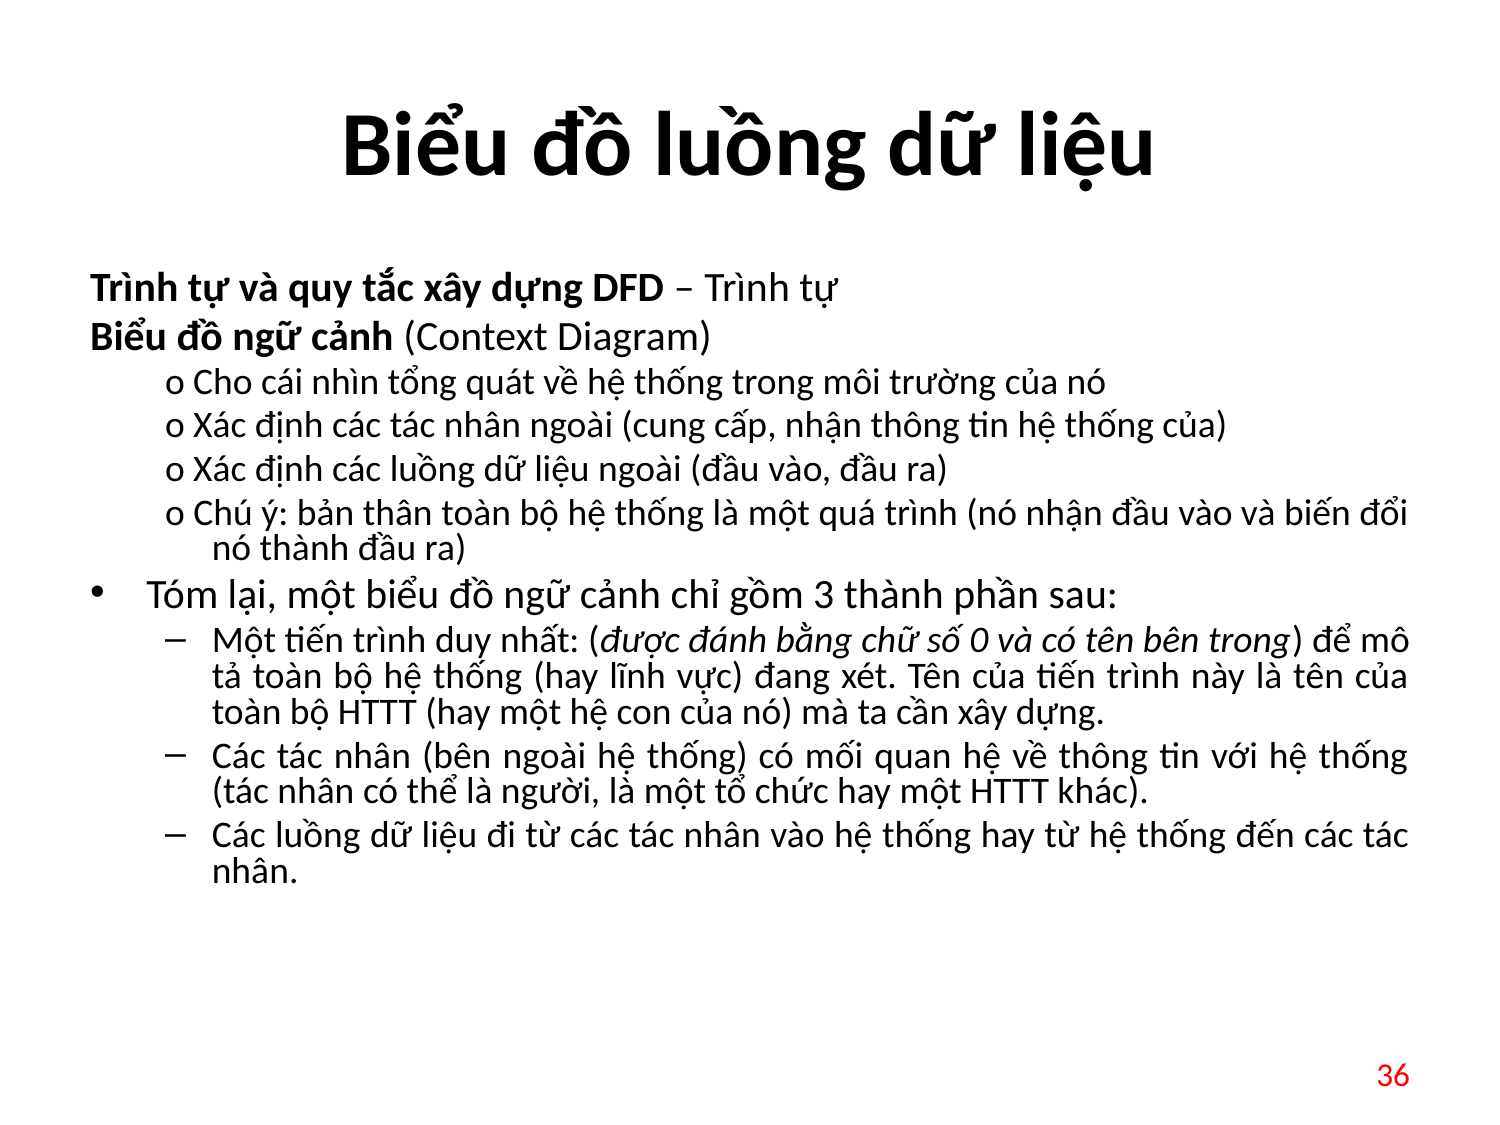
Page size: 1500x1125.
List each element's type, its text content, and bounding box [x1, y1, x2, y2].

list Trình tự và quy tắc xây dựng DFD – Trình tự Biểu đồ ngữ cảnh (Context Diagram) o Cho cái nhìn tổng quát về hệ thống trong môi trường của nó o Xác định các tác nhân ngoài (cung cấp, nhận thông tin hệ thống của) o Xác định các luồng dữ liệu ngoài (đầu vào, đầu ra) o Chú ý: bản thân toàn bộ hệ thống là một quá trình (nó nhận đầu vào và biến đổi nó thành đầu ra) Tóm lại, một biểu đồ ngữ cảnh chỉ gồm 3 thành phần sau: Một tiến trình duy nhất: (được đánh bằng chữ số 0 và có tên bên trong) để mô tả toàn bộ hệ thống (hay lĩnh vực) đang xét. Tên của tiến trình này là tên của toàn bộ HTTT (hay một hệ con của nó) mà ta cần xây dựng. Các tác nhân (bên ngoài hệ thống) có mối quan hệ về thông tin với hệ thống (tác nhân có thể là người, là một tổ chức hay một HTTT khác). Các luồng dữ liệu đi từ các tác nhân vào hệ thống hay từ hệ thống đến các tác nhân. [75, 262, 1425, 1063]
slide_number 36 [1074, 1063, 1425, 1103]
title Biểu đồ luồng dữ liệu [75, 45, 1425, 233]
